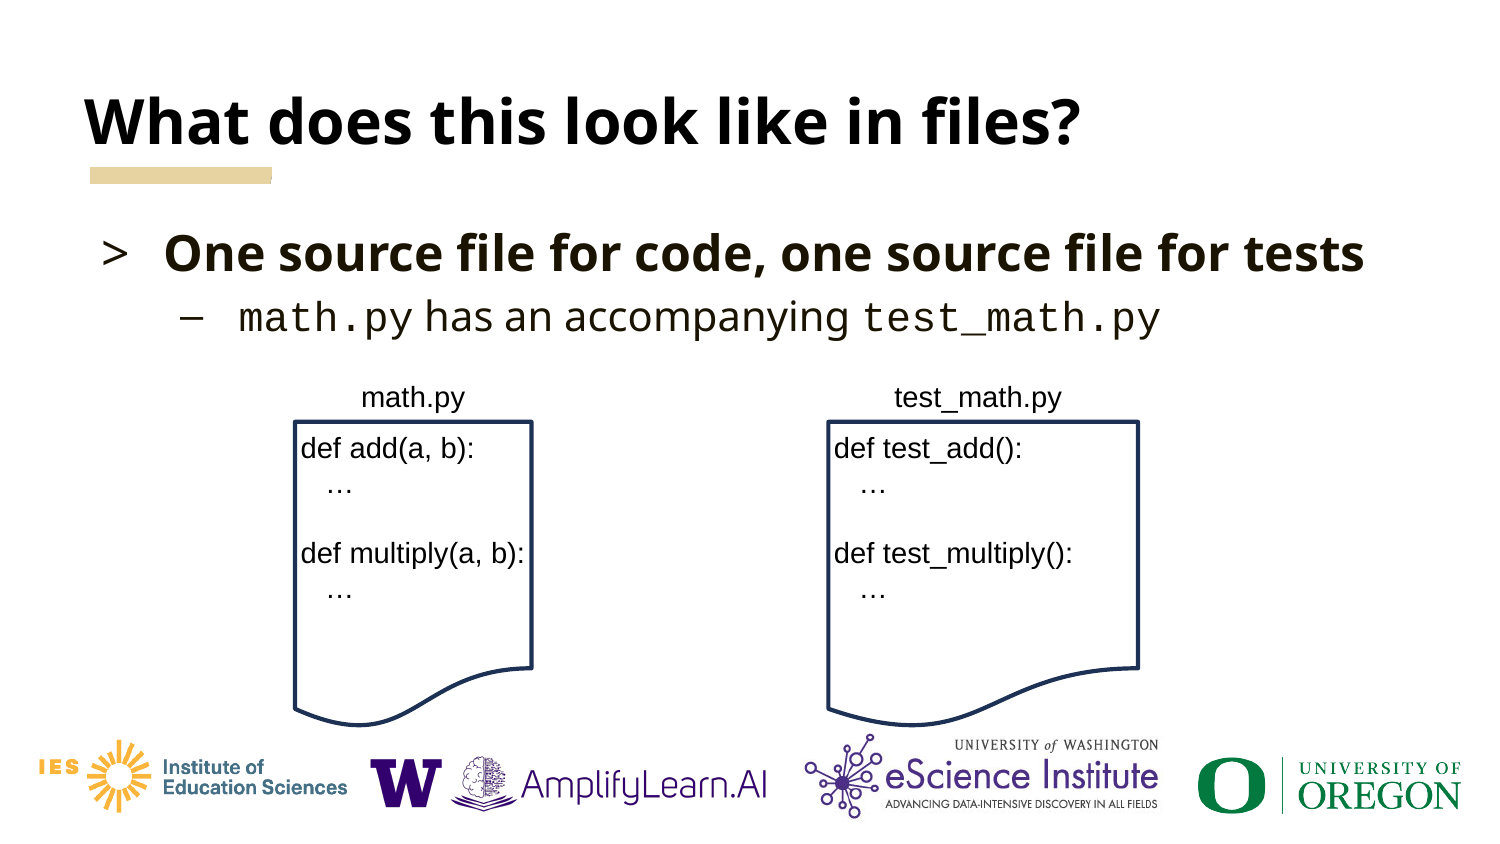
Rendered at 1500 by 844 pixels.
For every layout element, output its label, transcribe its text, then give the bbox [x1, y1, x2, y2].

text_box def add(a, b): … def multiply(a, b): … [285, 603, 541, 612]
picture [1198, 757, 1461, 814]
title What does this look like in files? [73, 76, 1419, 168]
picture [90, 168, 272, 184]
picture [794, 723, 1187, 827]
picture [357, 732, 784, 821]
text_box def test_add(): … def test_multiply(): … [819, 603, 1089, 612]
text_box [292, 612, 534, 728]
text_box [826, 603, 1141, 728]
list One source file for code, one source file for tests math.py has an accompanying test_math.py [73, 214, 1419, 603]
picture [39, 739, 347, 813]
